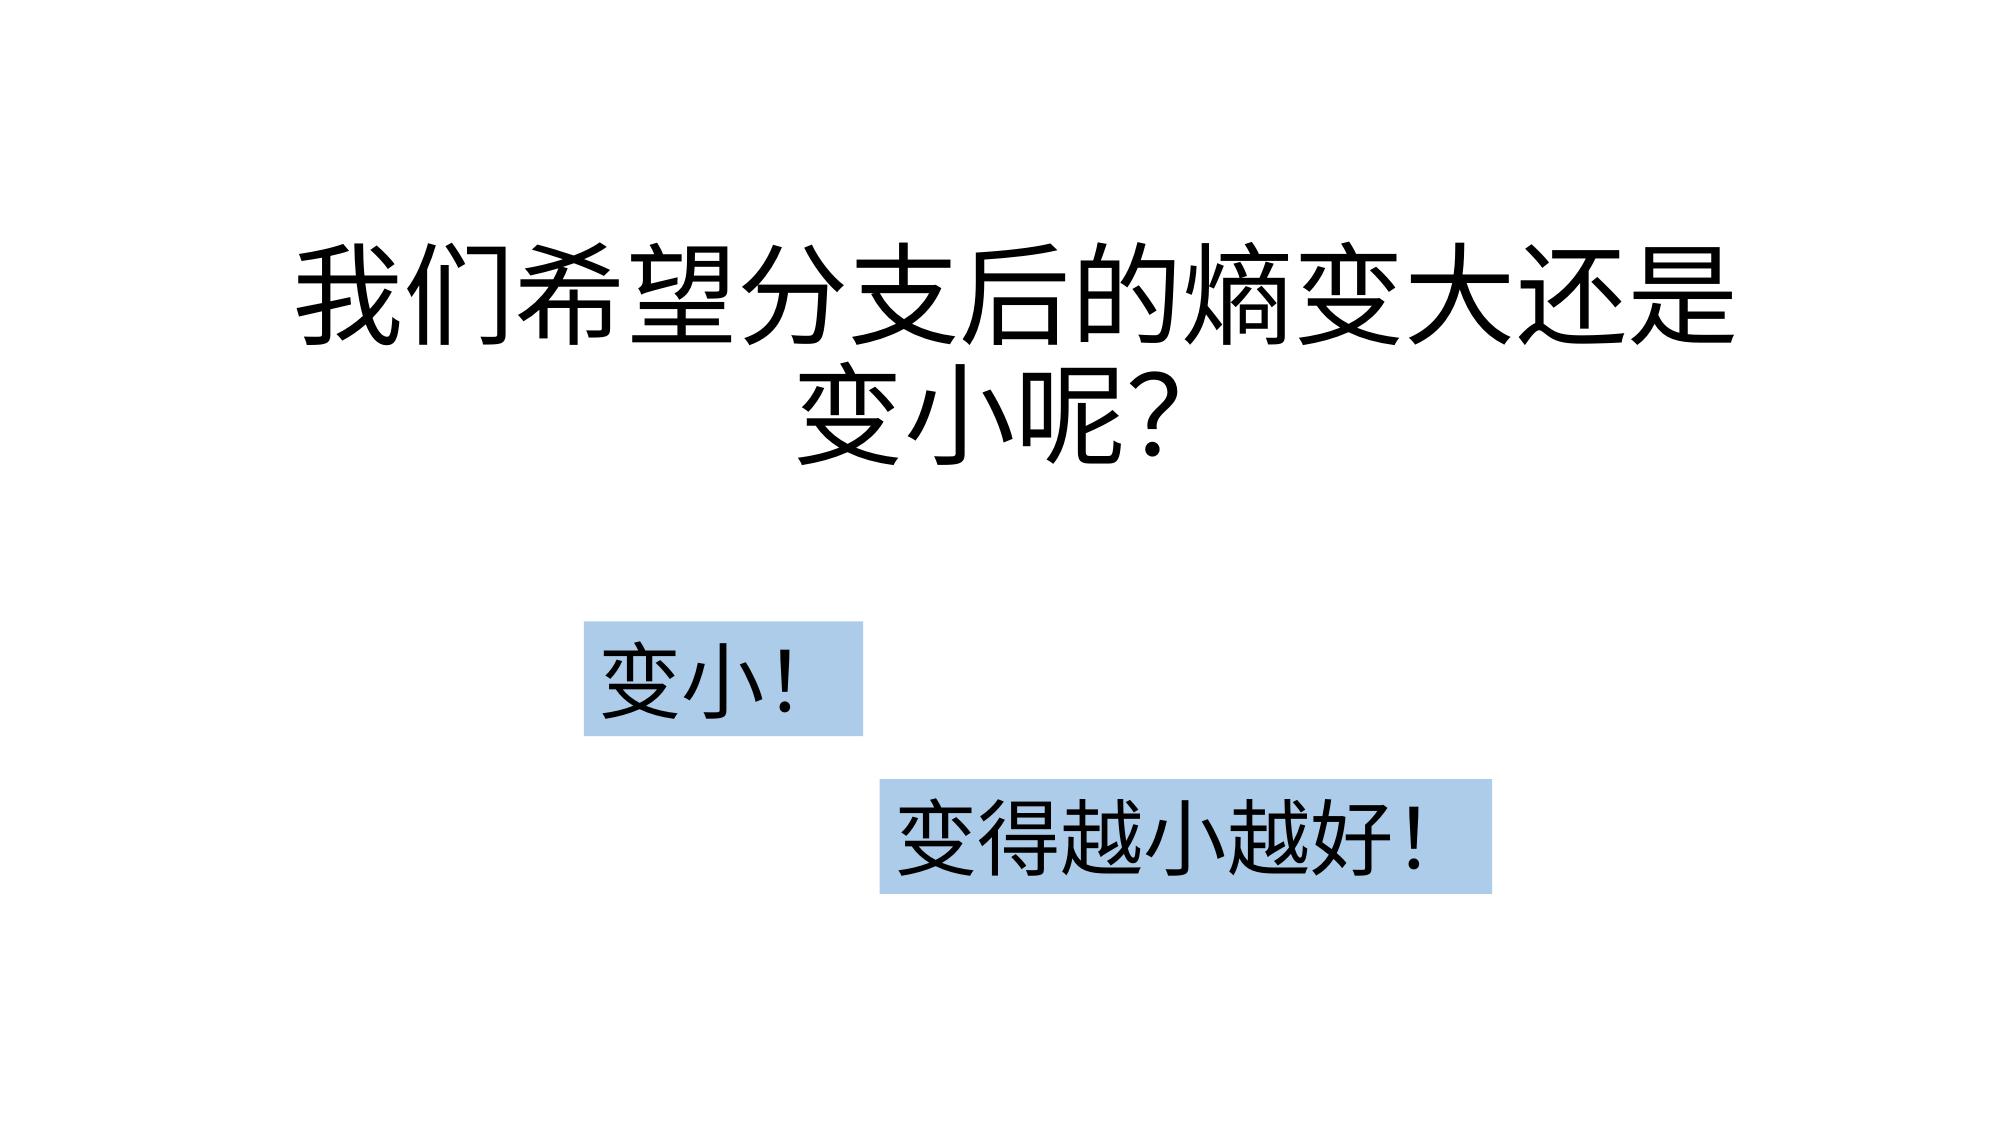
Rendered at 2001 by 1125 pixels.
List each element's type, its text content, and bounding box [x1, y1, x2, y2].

text_box 变得越小越好！ [879, 779, 1493, 894]
text_box 变小！ [583, 621, 864, 737]
title 我们希望分支后的熵变大还是变小呢？ [265, 229, 1766, 622]
